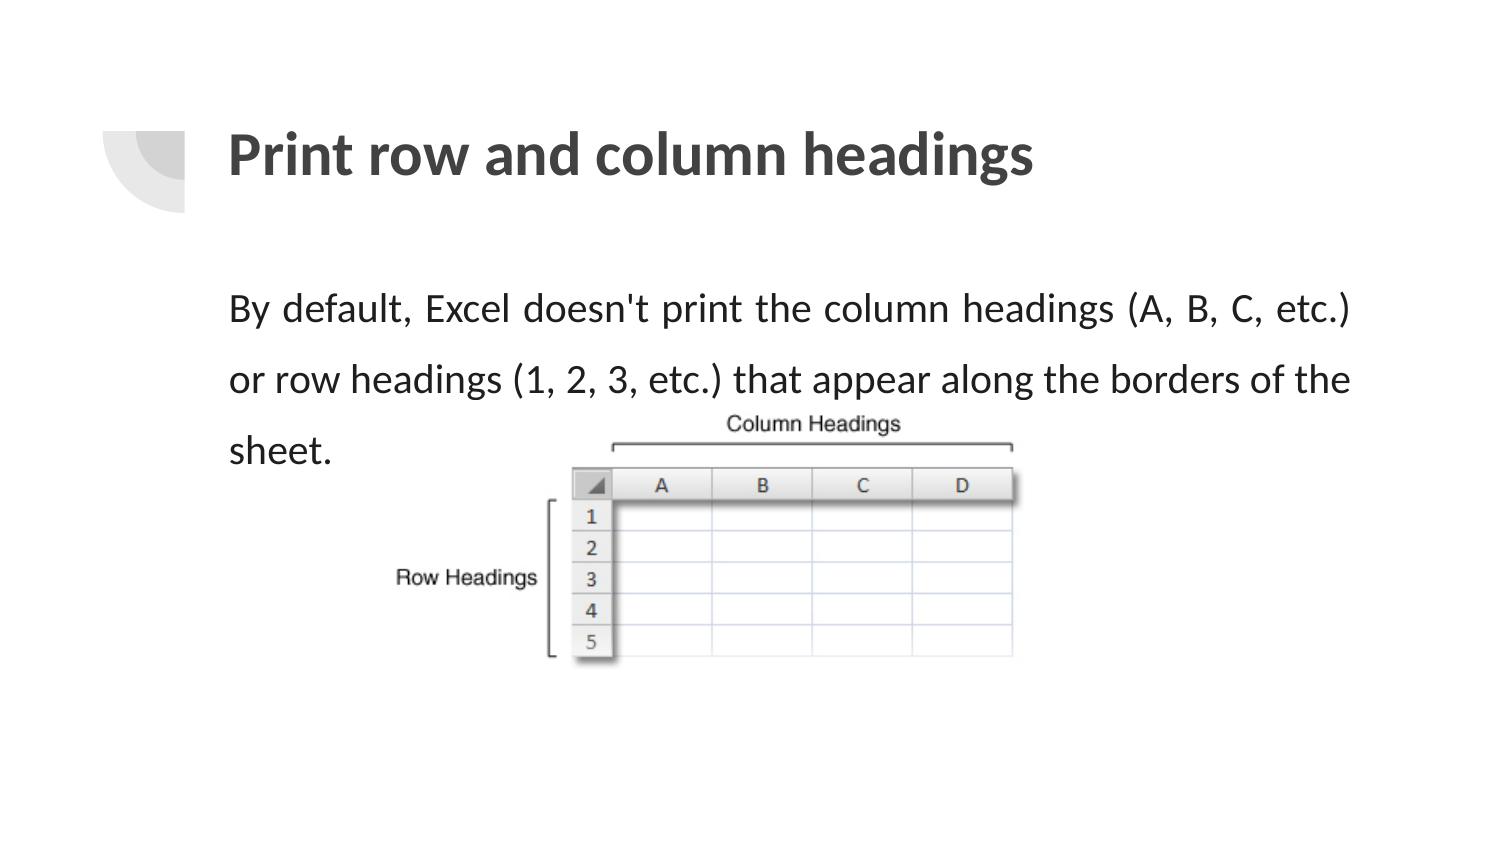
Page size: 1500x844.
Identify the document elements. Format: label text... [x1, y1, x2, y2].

picture [383, 400, 1041, 687]
list By default, Excel doesn't print the column headings (A, B, C, etc.) or row headings (1, 2, 3, etc.) that appear along the borders of the sheet. [213, 244, 1368, 744]
title Print row and column headings [213, 98, 1368, 244]
